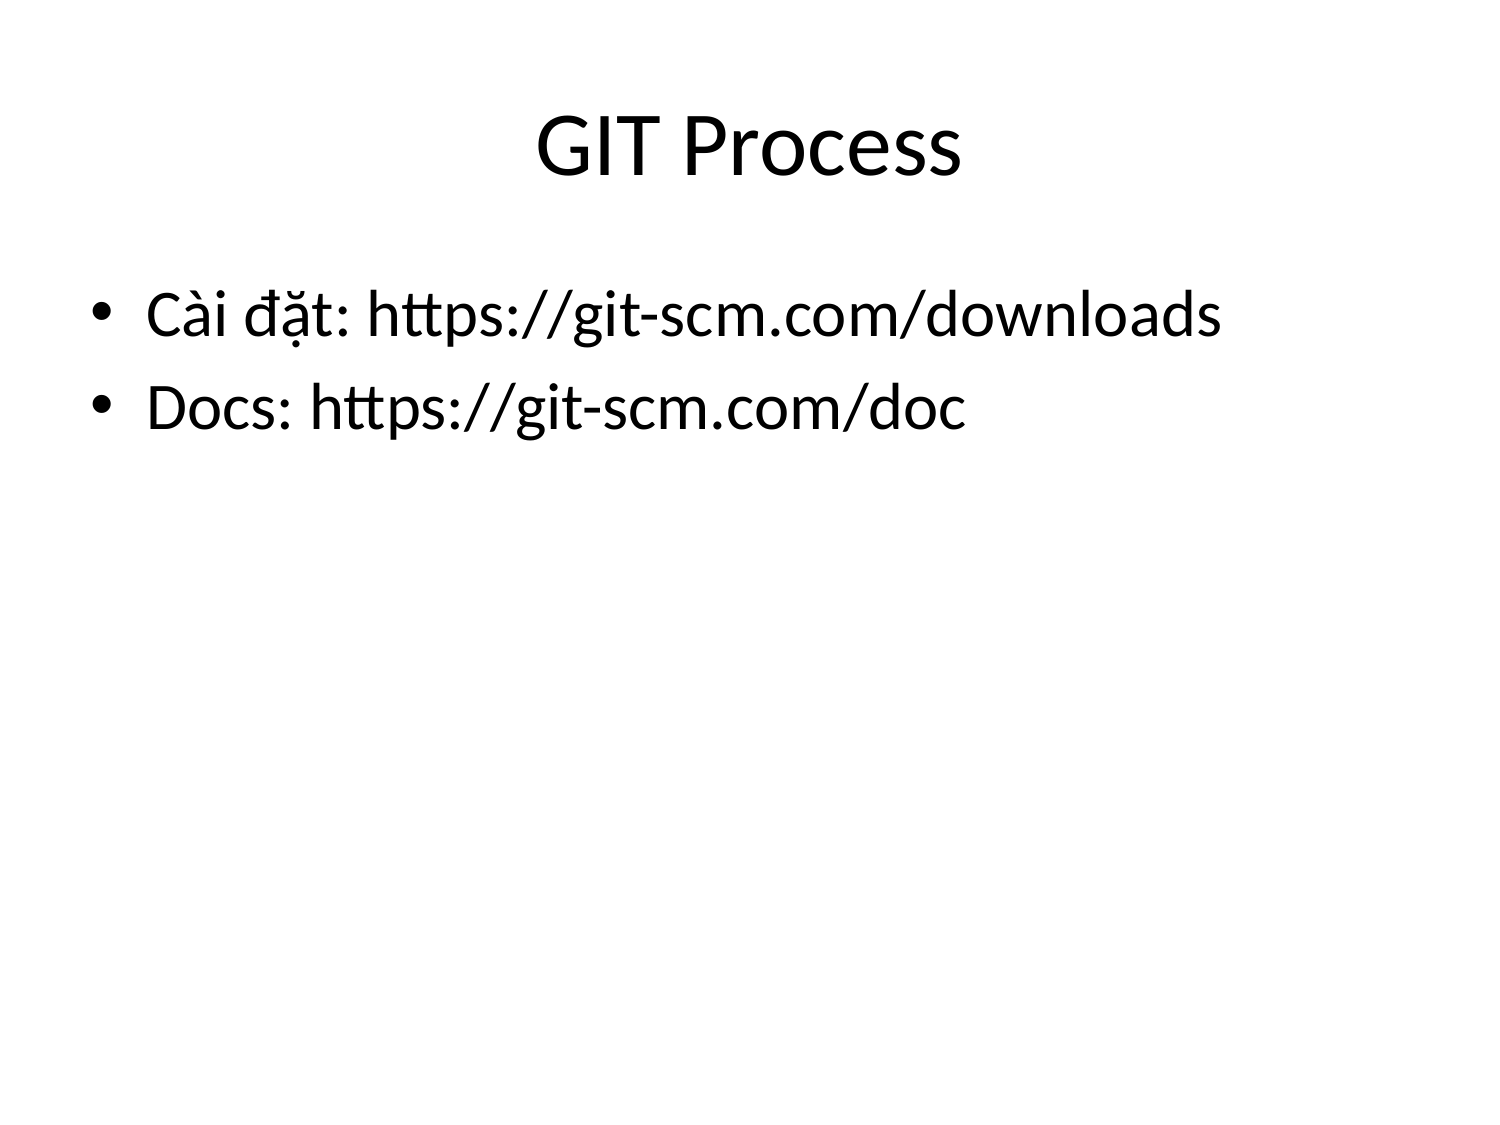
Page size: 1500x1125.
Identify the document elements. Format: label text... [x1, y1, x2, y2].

list Cài đặt: https://git-scm.com/downloads Docs: https://git-scm.com/doc [75, 262, 1425, 1005]
title GIT Process [75, 45, 1425, 233]
